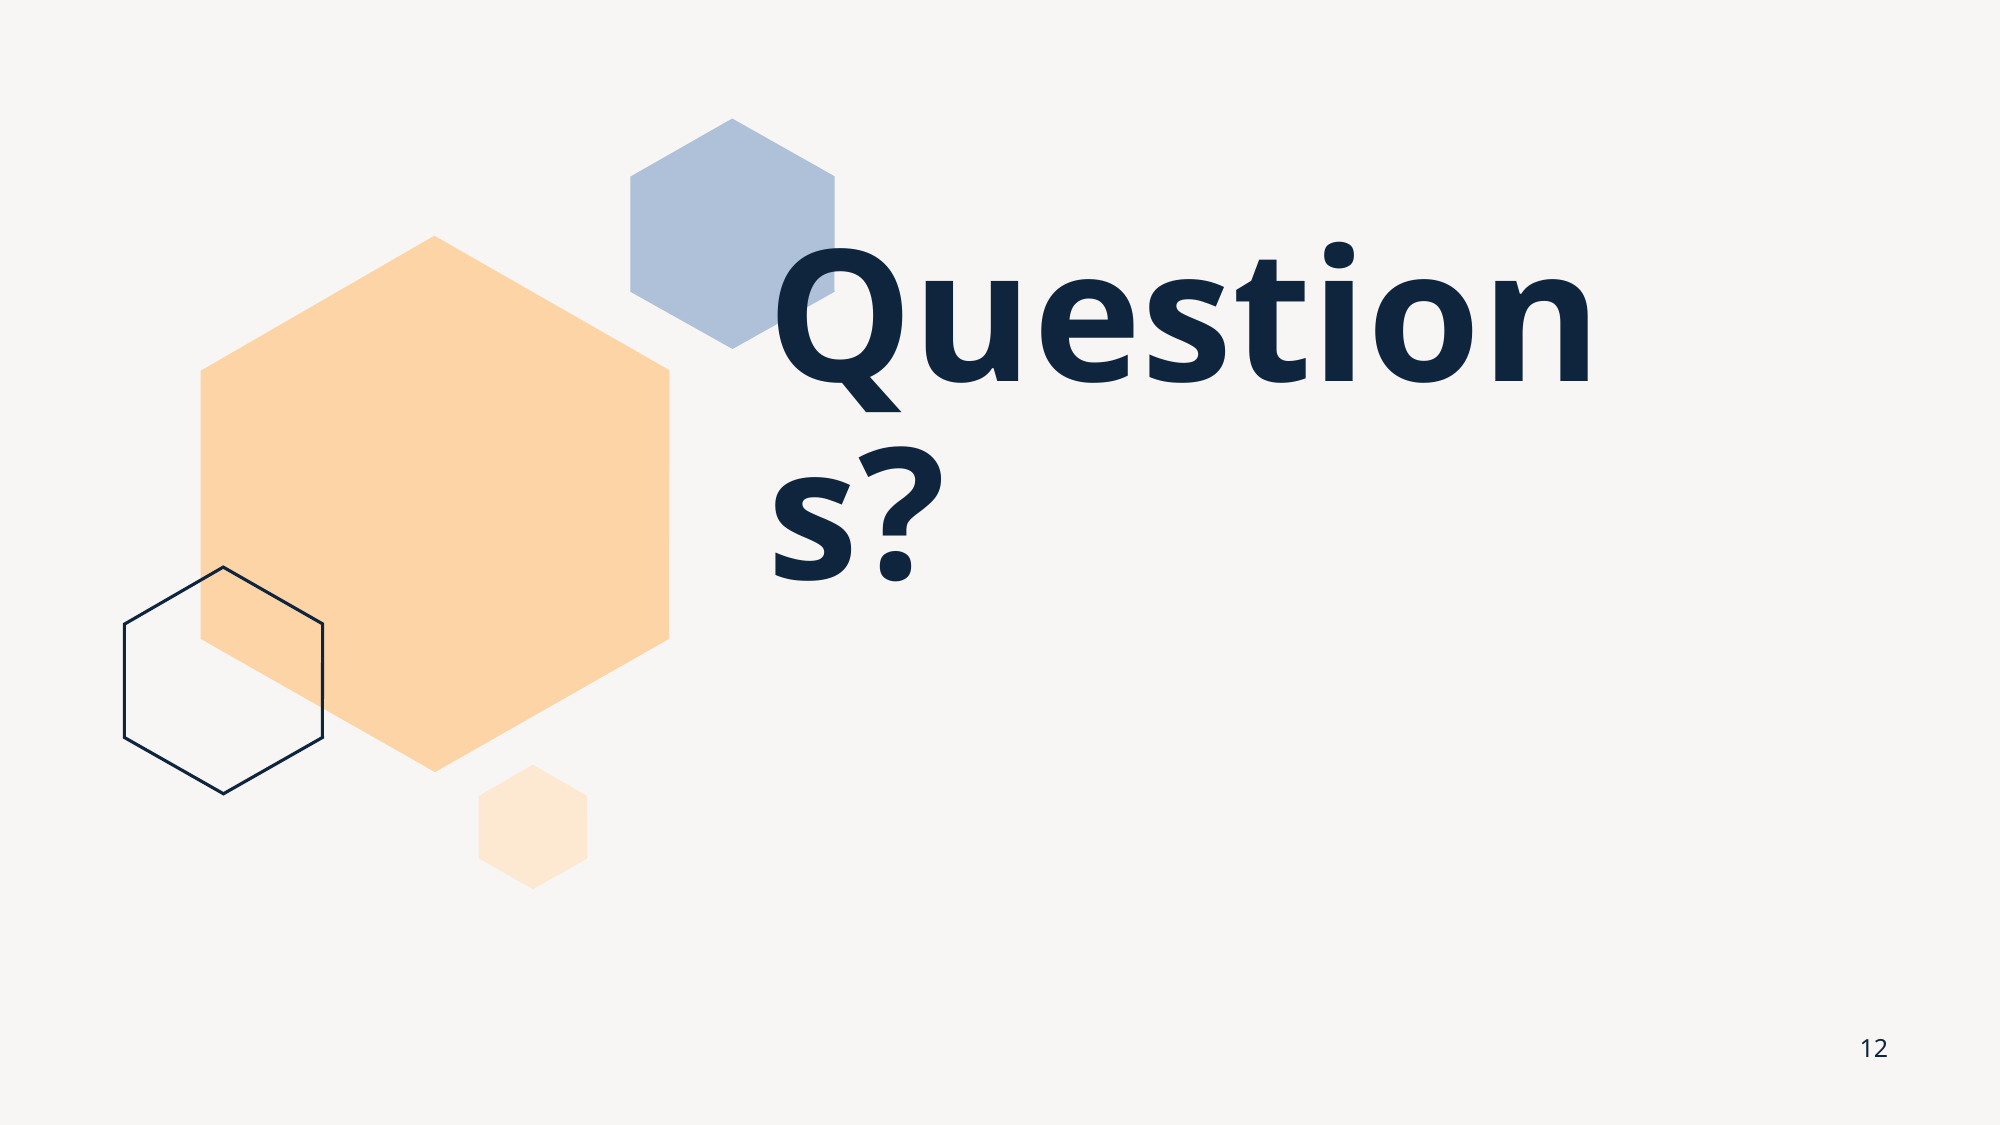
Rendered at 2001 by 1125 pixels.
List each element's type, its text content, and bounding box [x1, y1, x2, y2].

slide_number 12 [1836, 1020, 1912, 1080]
title Questions? [752, 349, 1664, 627]
